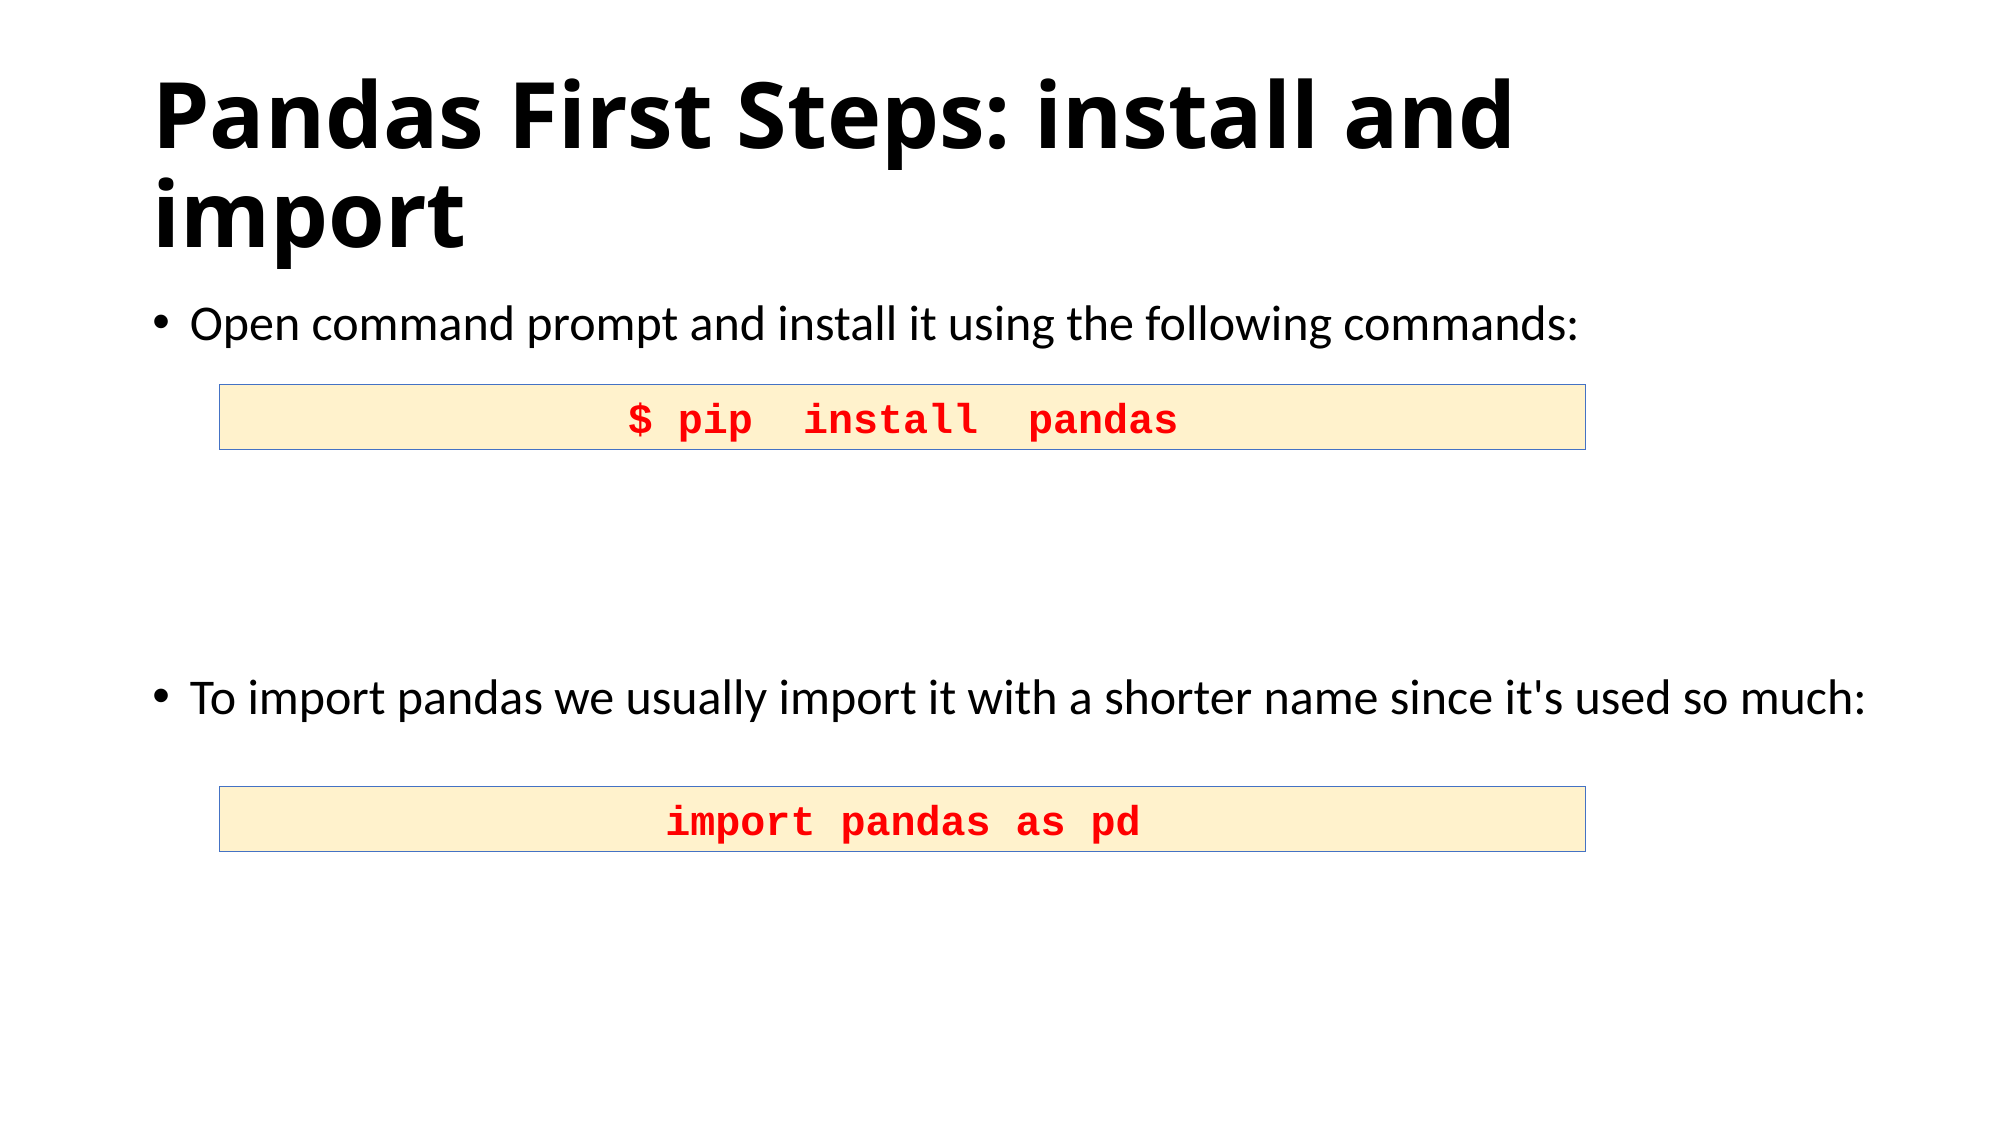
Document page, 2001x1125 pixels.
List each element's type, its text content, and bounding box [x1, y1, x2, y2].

list Open command prompt and install it using the following commands: To import pandas we usually import it with a shorter name since it's used so much: [137, 289, 1891, 1026]
text_box import pandas as pd [219, 786, 1586, 852]
title Pandas First Steps: install and import [137, 59, 1863, 278]
text_box $ pip install pandas [219, 384, 1586, 450]
